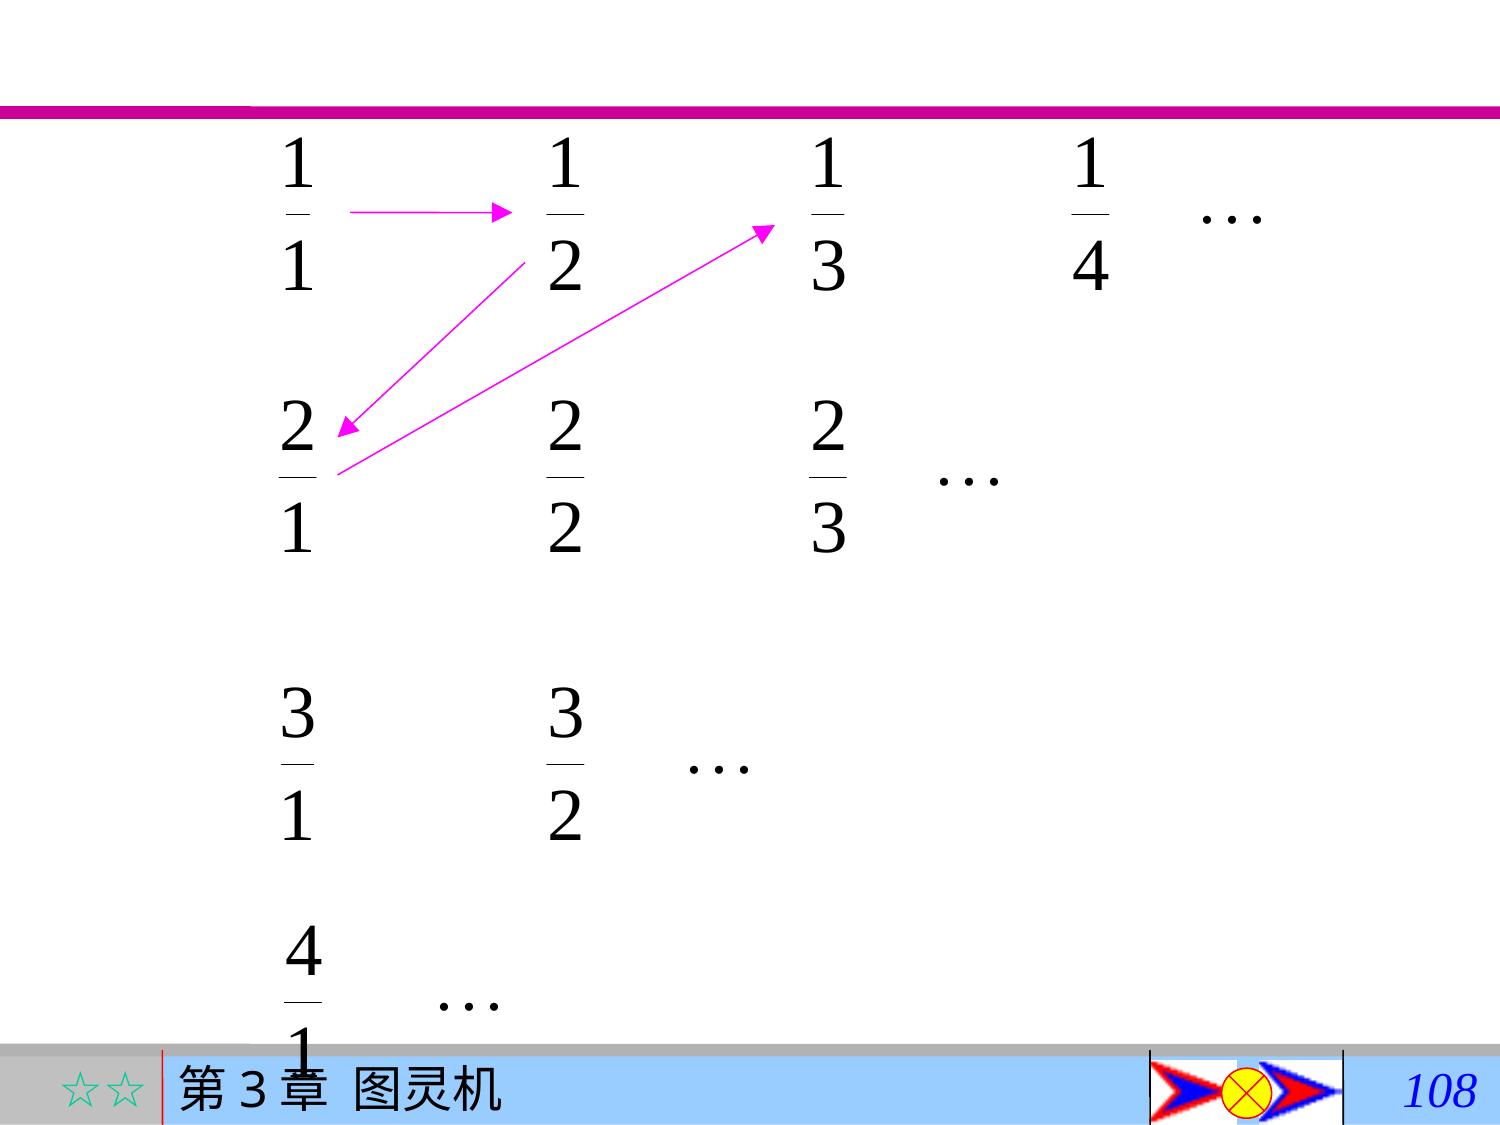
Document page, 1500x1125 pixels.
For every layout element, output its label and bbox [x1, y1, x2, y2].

text_box [1199, 212, 1269, 232]
text_box [807, 124, 850, 297]
text_box [687, 762, 757, 782]
text_box [202, 1066, 224, 1077]
text_box [455, 1066, 473, 1110]
text_box [279, 912, 327, 1084]
text_box [437, 999, 507, 1019]
text_box [274, 387, 321, 559]
text_box [181, 1066, 202, 1078]
text_box [471, 1068, 500, 1110]
text_box [182, 1080, 221, 1110]
picture [1259, 1060, 1342, 1125]
text_box [542, 674, 589, 847]
text_box [337, 262, 526, 438]
text_box [937, 474, 1007, 494]
text_box [804, 387, 852, 559]
text_box [406, 1068, 448, 1110]
text_box [542, 124, 589, 297]
text_box [277, 674, 319, 847]
text_box [282, 124, 314, 297]
text_box [542, 387, 589, 559]
text_box [337, 224, 775, 476]
text_box [349, 202, 513, 223]
text_box [282, 1093, 326, 1110]
text_box [1067, 124, 1114, 297]
picture [1151, 1060, 1237, 1125]
